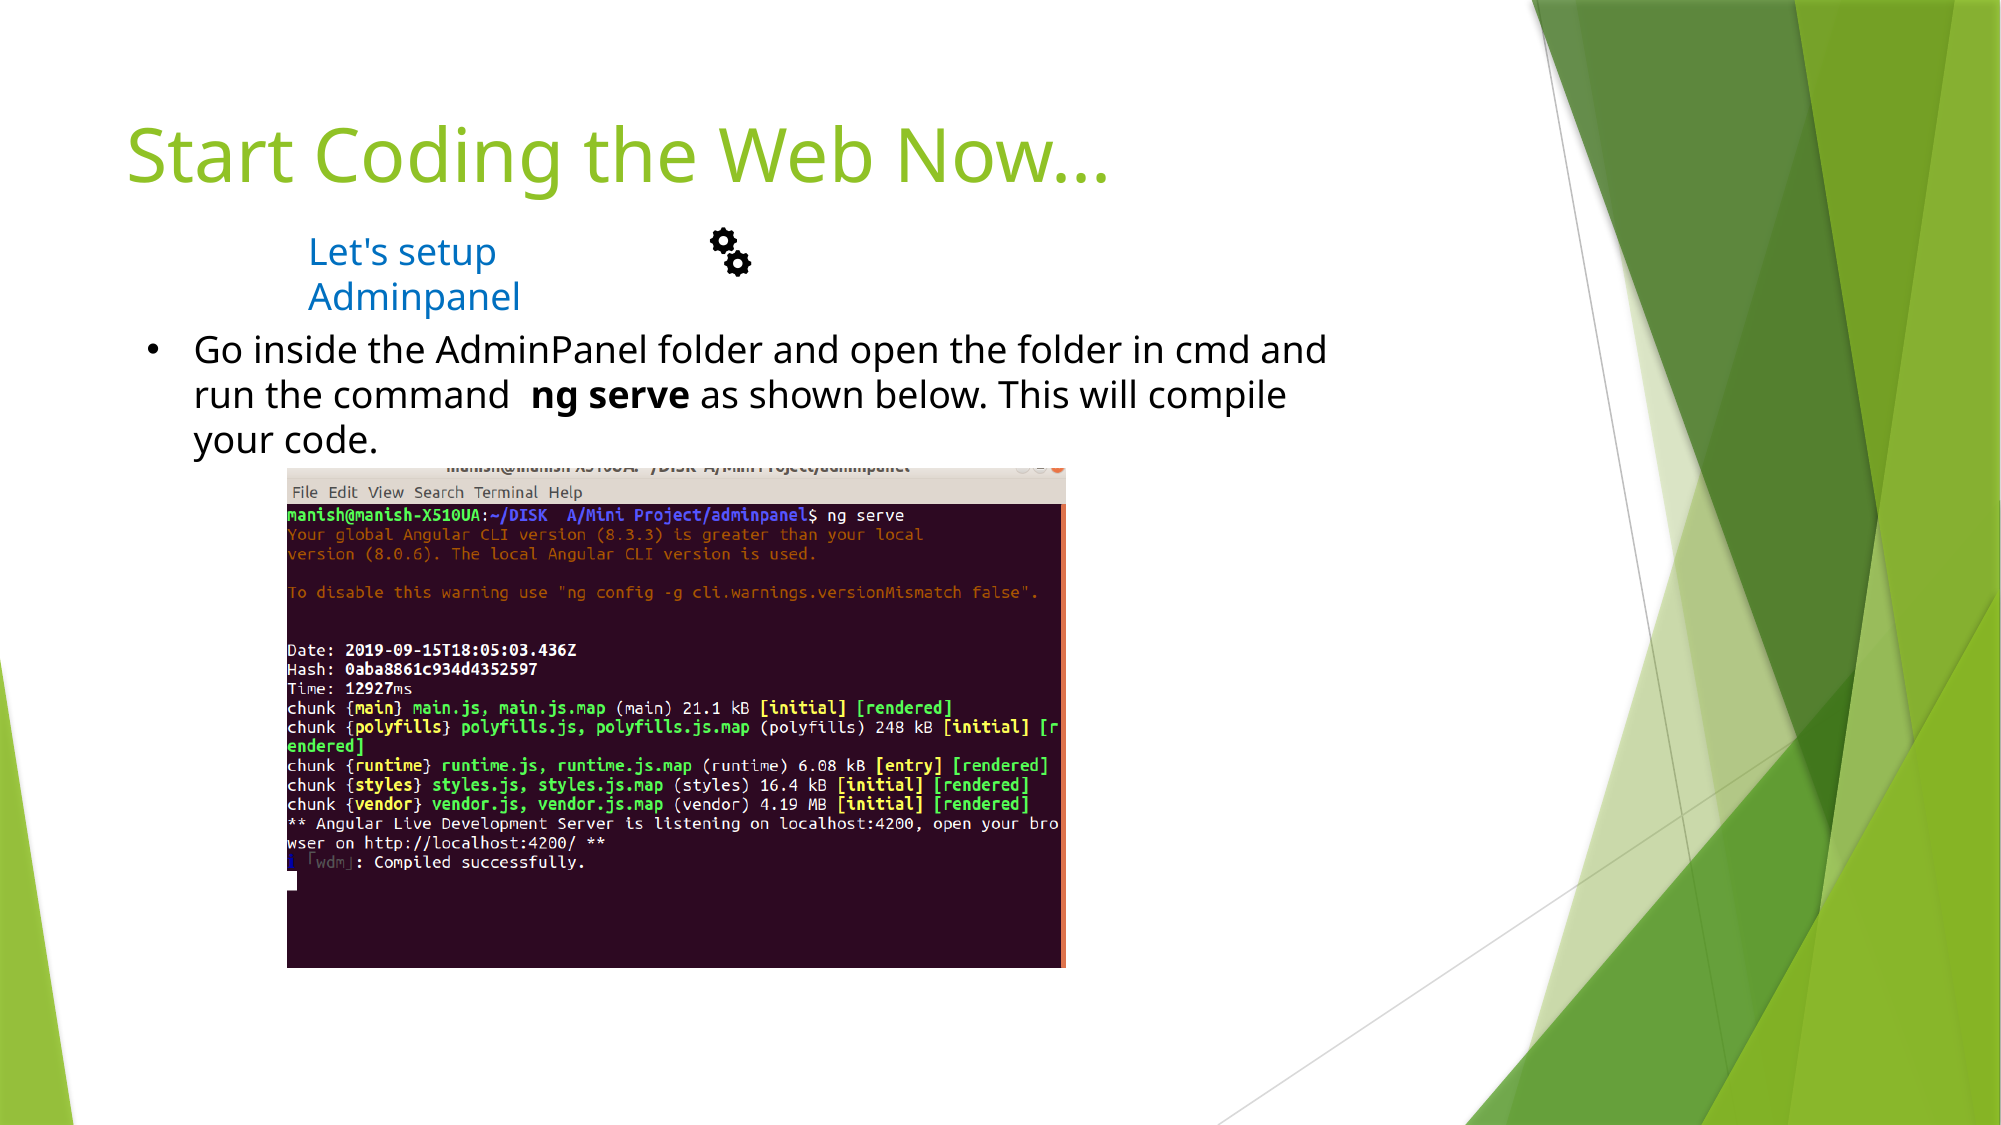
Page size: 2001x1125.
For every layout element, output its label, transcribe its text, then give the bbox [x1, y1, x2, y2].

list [699, 221, 762, 282]
text_box Let's setup Adminpanel [293, 220, 743, 318]
text_box Go inside the AdminPanel folder and open the folder in cmd and run the command ng serve as shown below. This will compile your code. [131, 318, 1361, 469]
title Start Coding the Web Now... [111, 99, 1522, 317]
picture [287, 468, 1067, 969]
